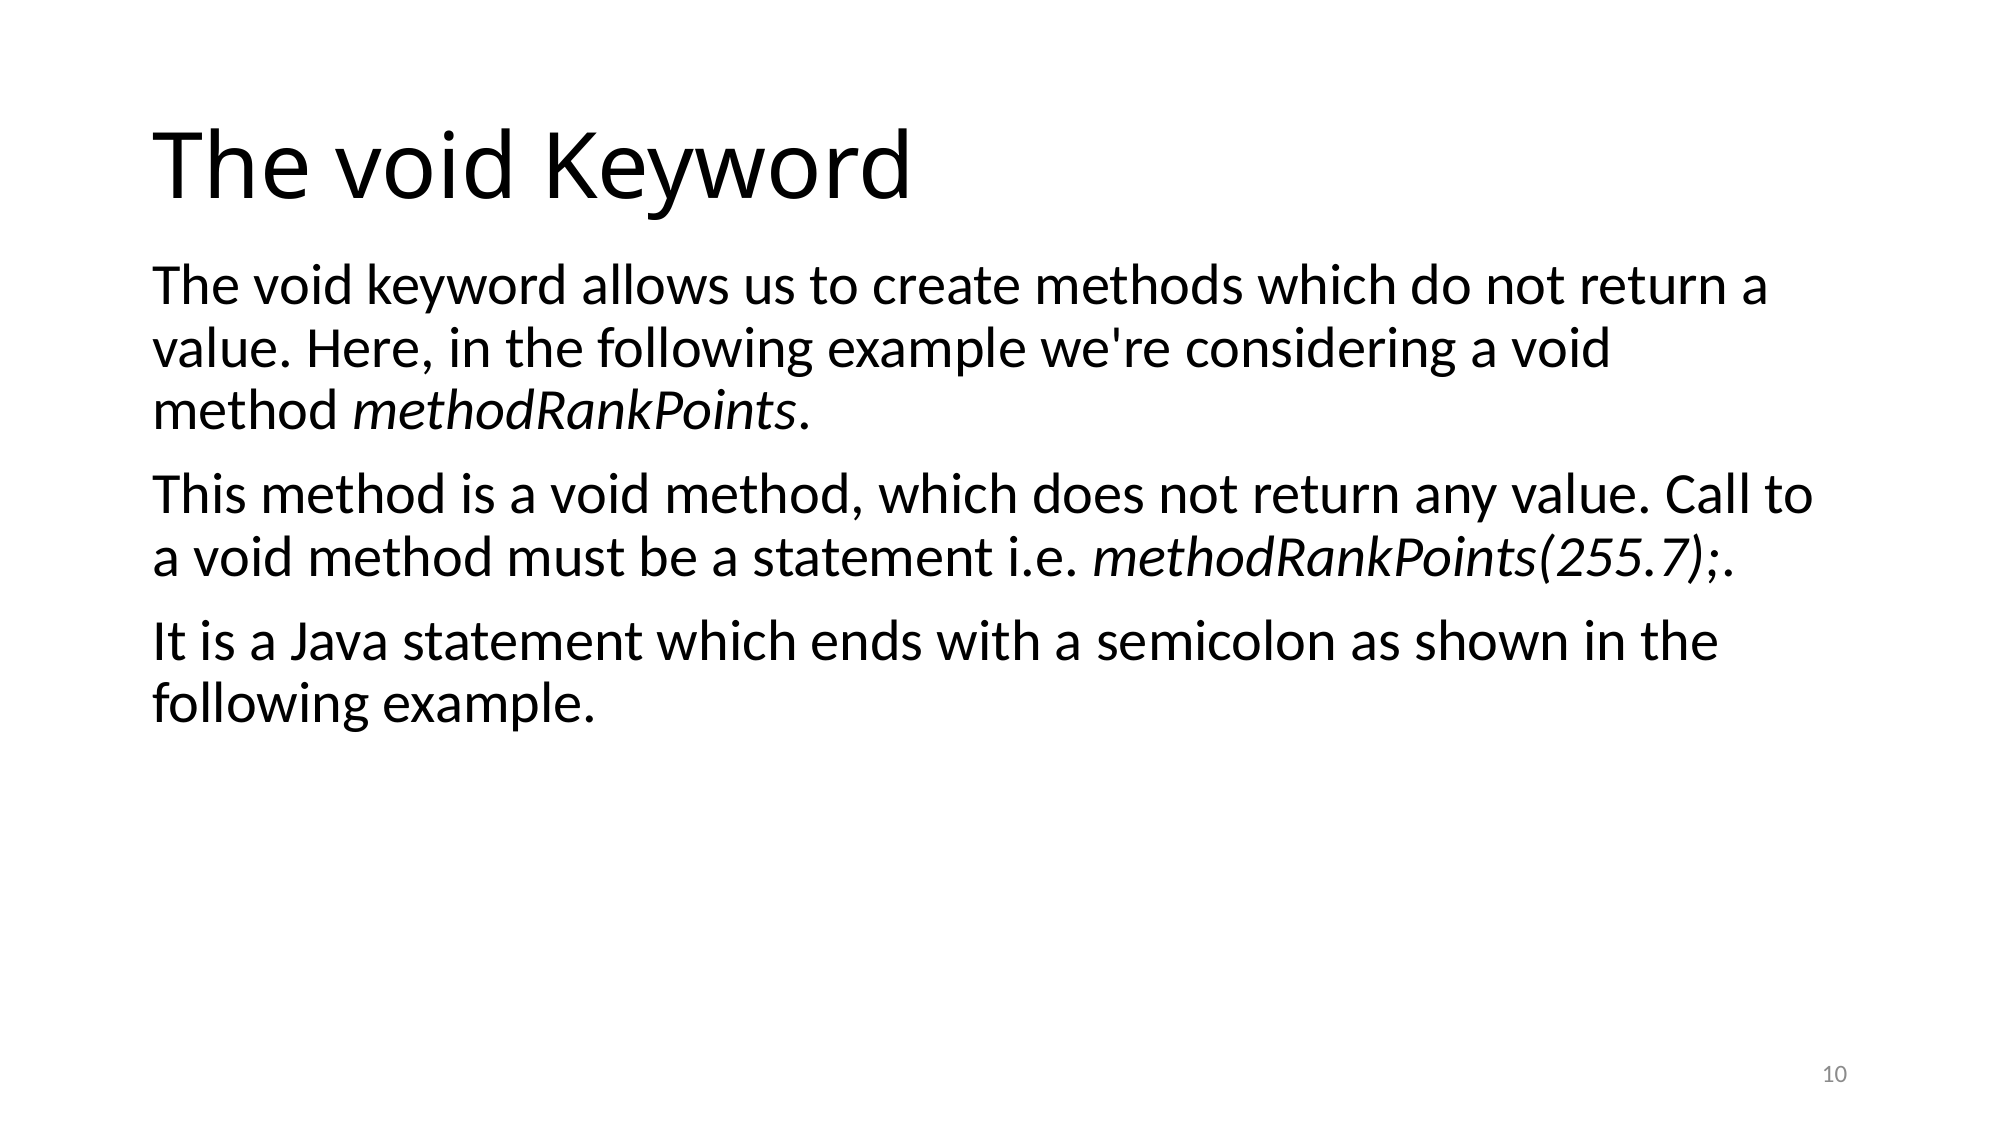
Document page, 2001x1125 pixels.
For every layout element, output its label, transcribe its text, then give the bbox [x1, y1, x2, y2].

title The void Keyword [137, 59, 1863, 246]
list The void keyword allows us to create methods which do not return a value. Here, in the following example we're considering a void method methodRankPoints. This method is a void method, which does not return any value. Call to a void method must be a statement i.e. methodRankPoints(255.7);. It is a Java statement which ends with a semicolon as shown in the following example. [137, 246, 1863, 1014]
slide_number 30 [1412, 1042, 1863, 1103]
